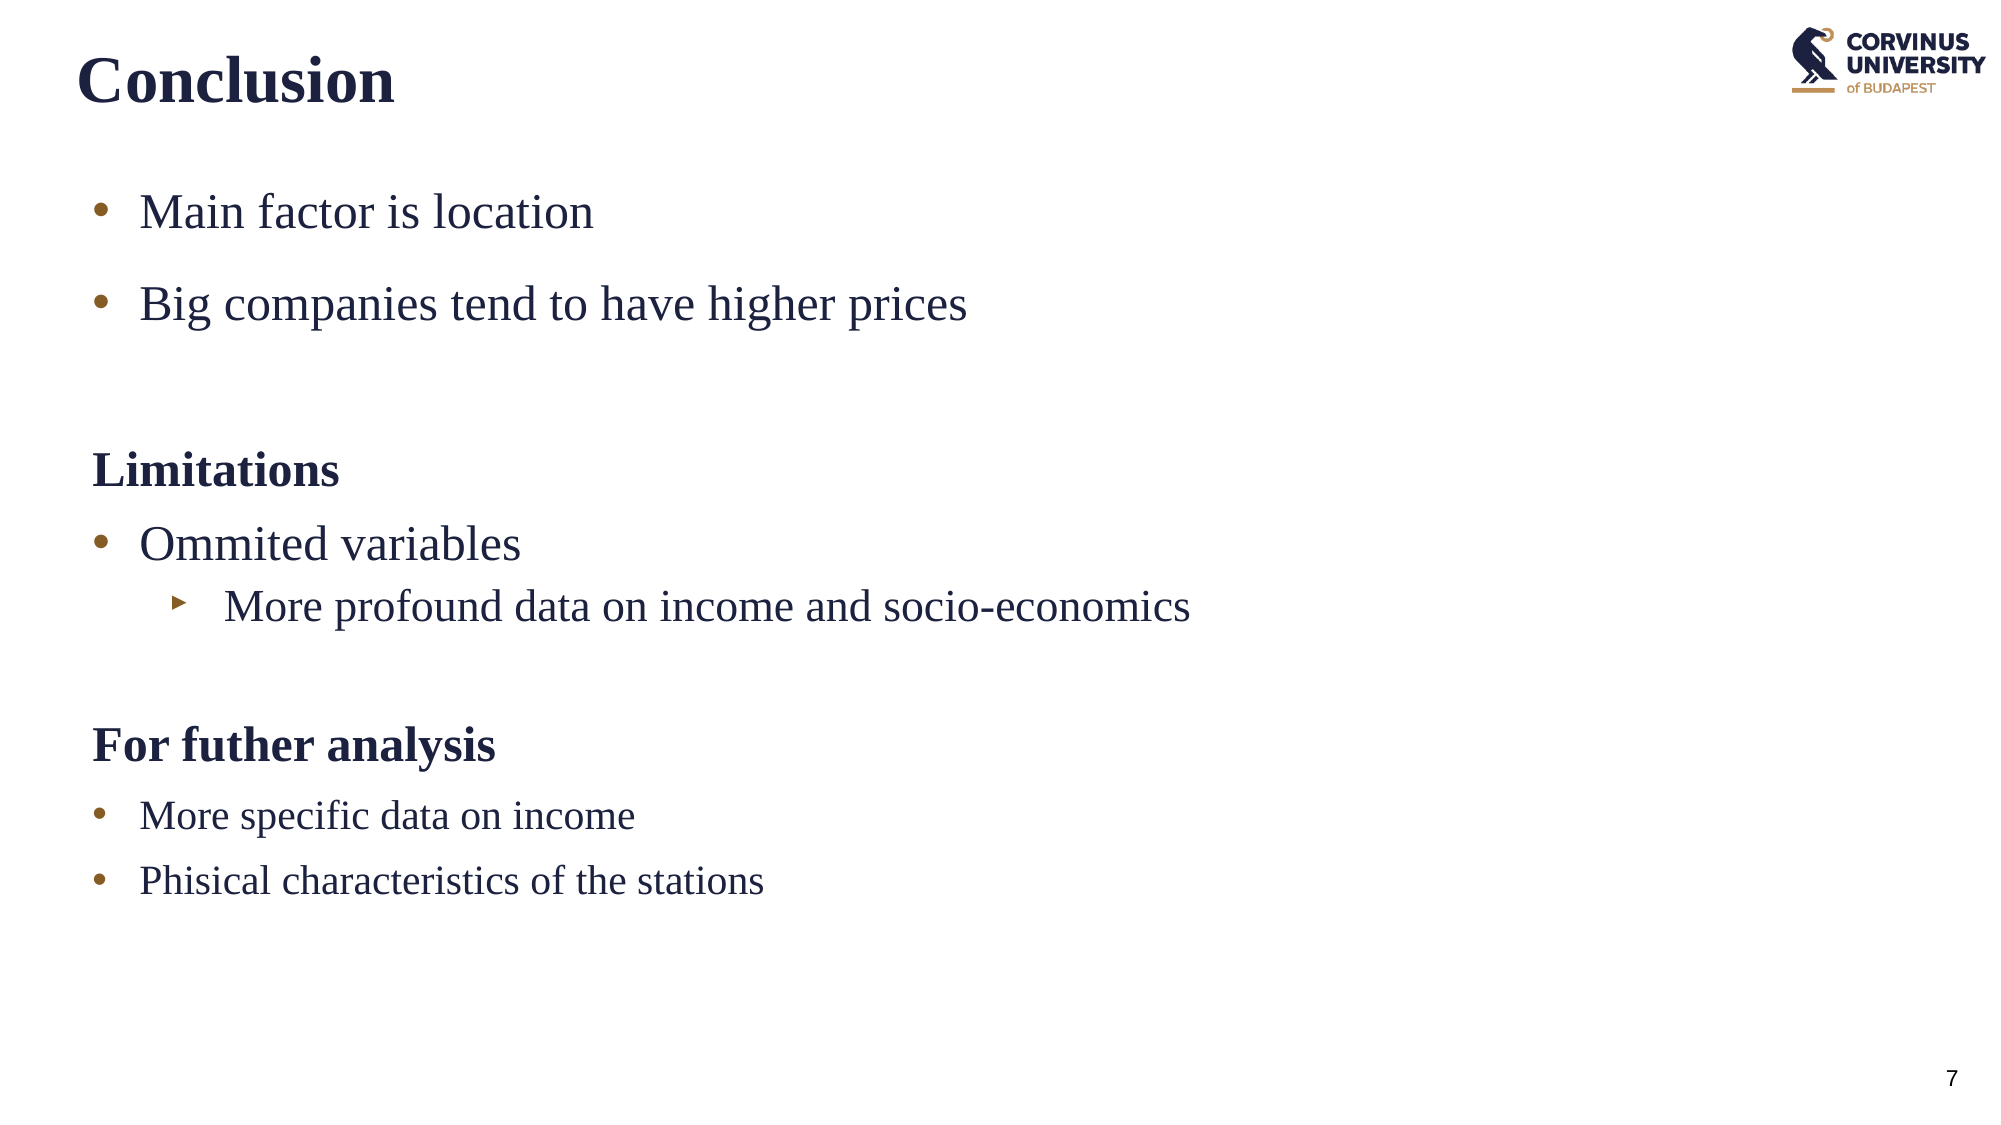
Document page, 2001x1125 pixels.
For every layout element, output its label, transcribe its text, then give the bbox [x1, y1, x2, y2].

picture [1792, 27, 1986, 93]
title Conclusion [76, 35, 1790, 201]
list Main factor is location Big companies tend to have higher prices Limitations Ommited variables More profound data on income and socio-economics For futher analysis More specific data on income Phisical characteristics of the stations [77, 178, 1941, 1046]
